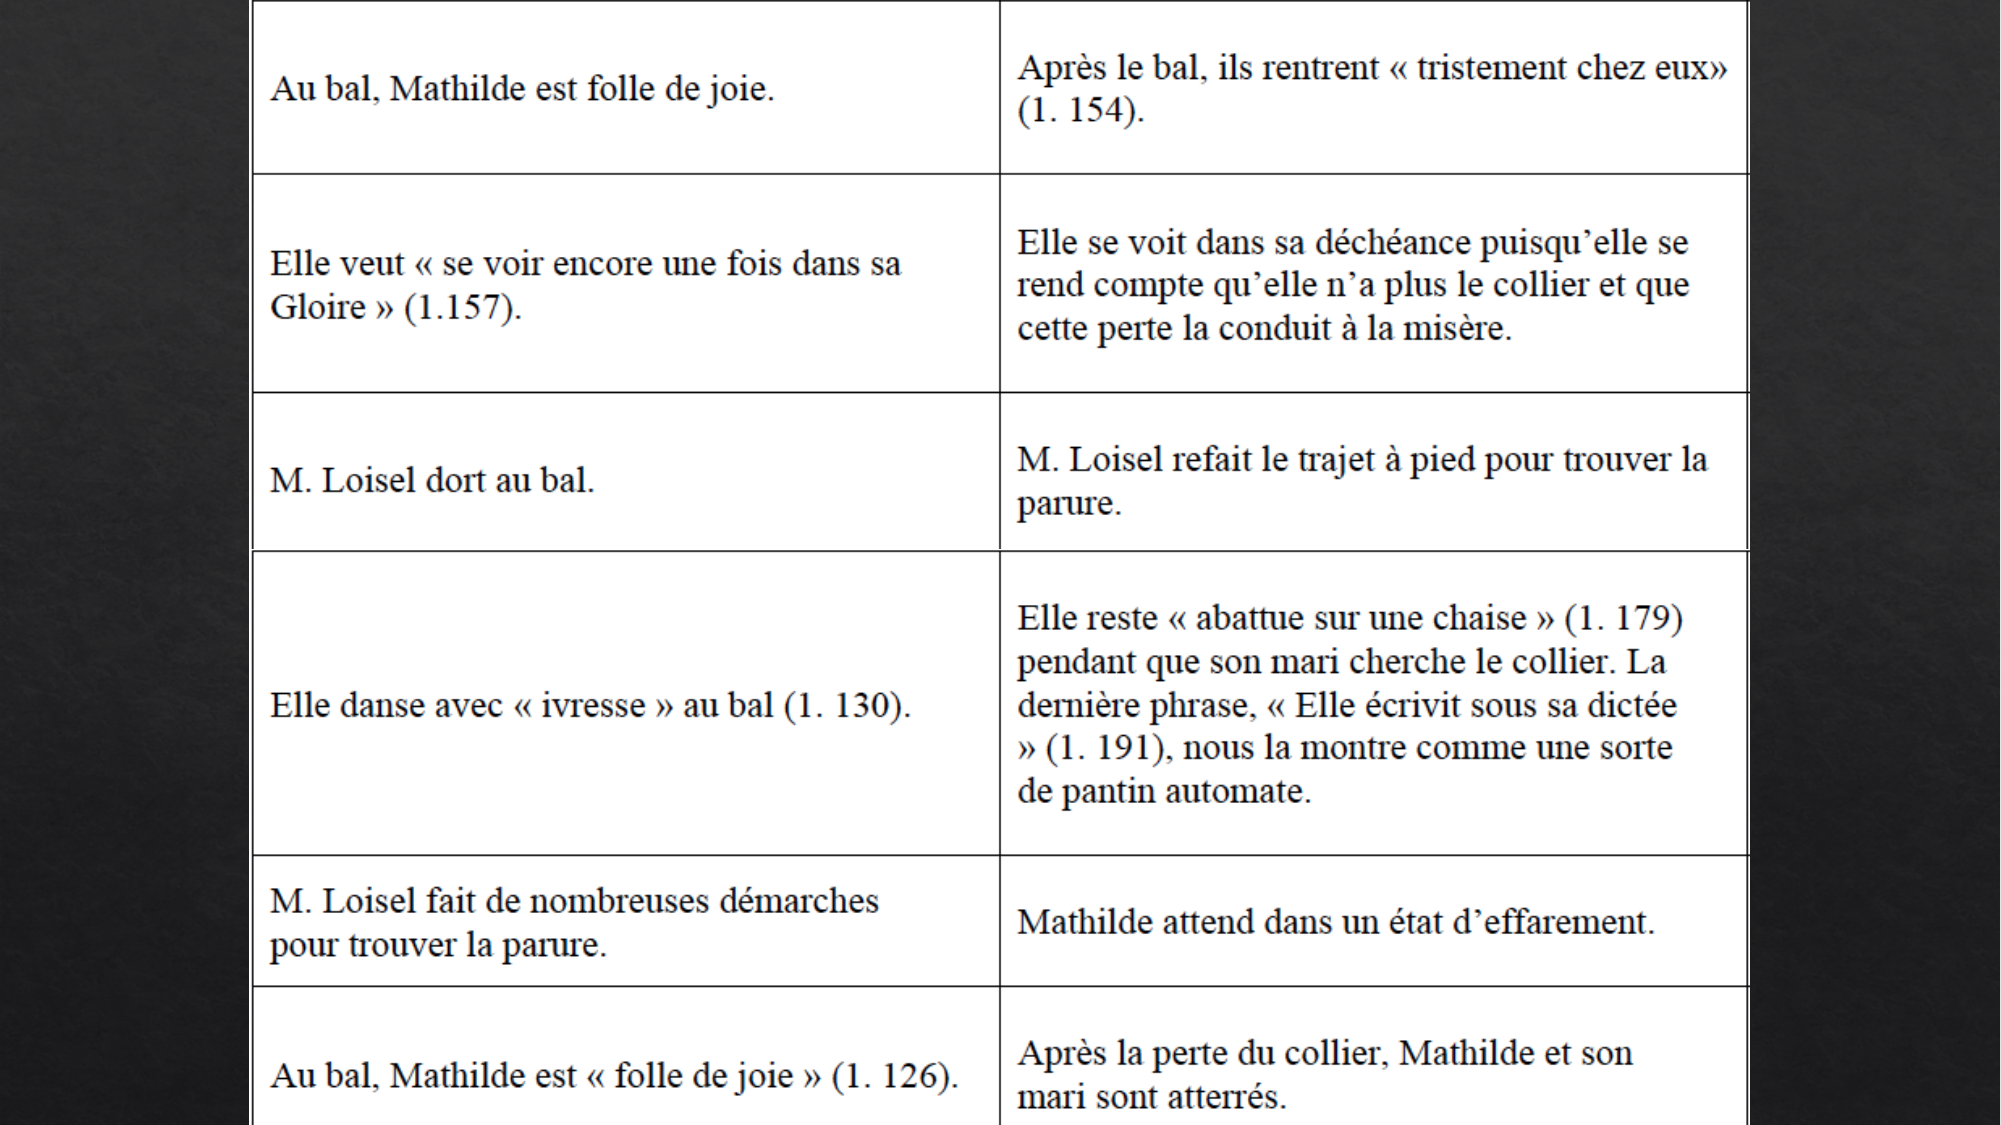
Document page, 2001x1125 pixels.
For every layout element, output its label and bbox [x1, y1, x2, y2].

picture [249, 0, 1751, 1125]
